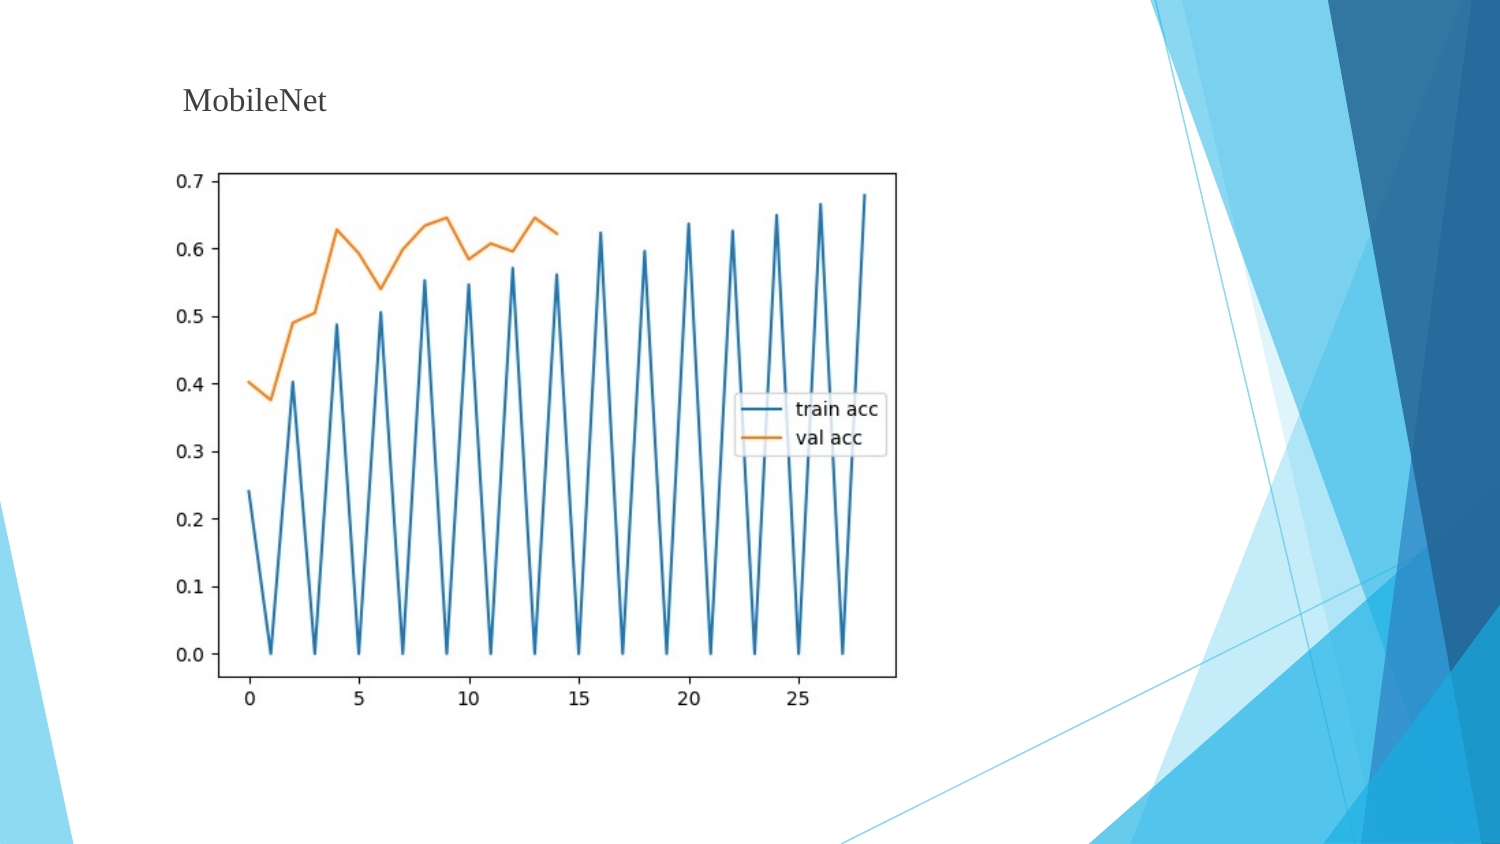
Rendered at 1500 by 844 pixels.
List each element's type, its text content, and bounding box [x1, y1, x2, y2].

text_box MobileNet [167, 62, 1045, 133]
picture [109, 94, 983, 750]
